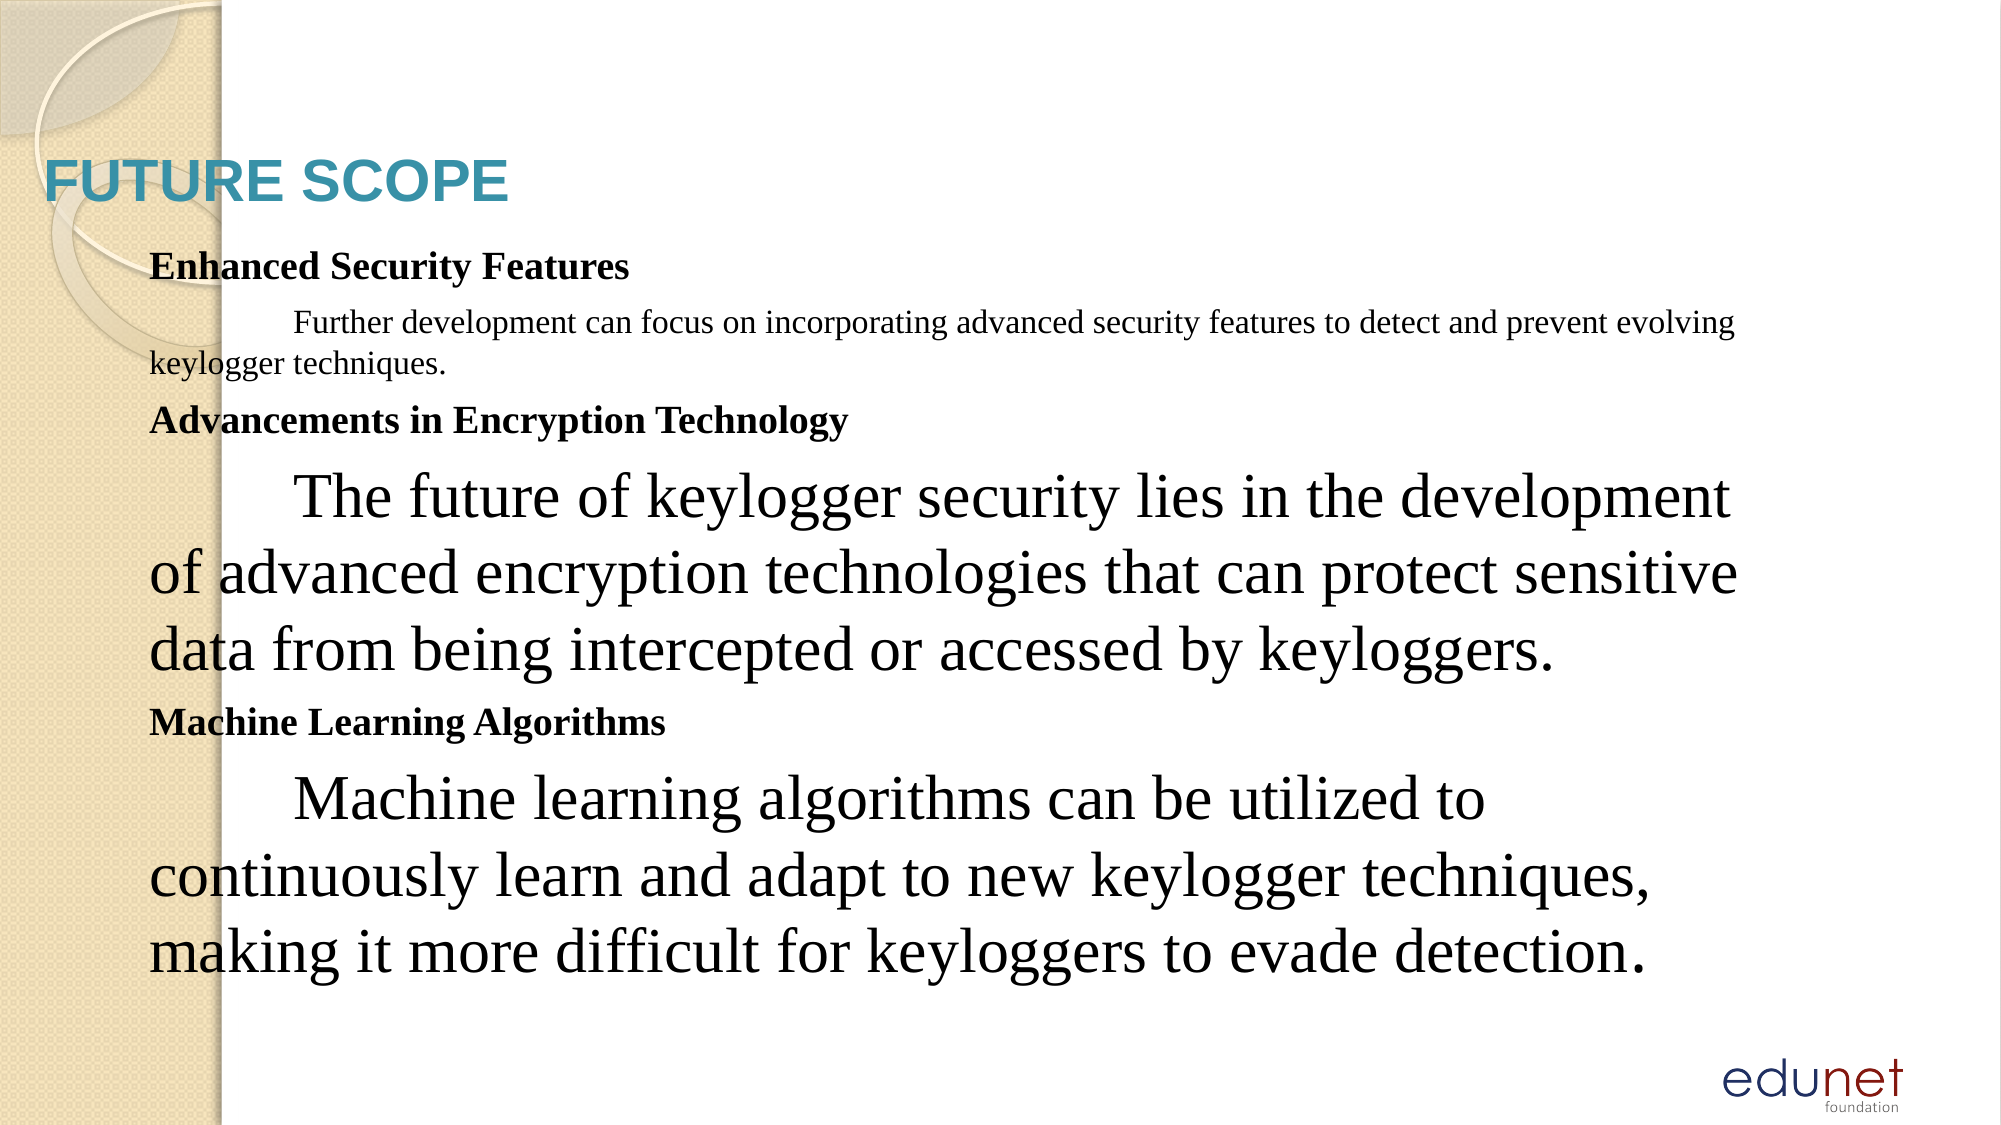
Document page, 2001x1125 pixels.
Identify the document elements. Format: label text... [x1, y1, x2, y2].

text_box Future scope [28, 134, 1838, 222]
list Enhanced Security Features Further development can focus on incorporating advanced security features to detect and prevent evolving keylogger techniques. Advancements in Encryption Technology The future of keylogger security lies in the development of advanced encryption technologies that can protect sensitive data from being intercepted or accessed by keyloggers. Machine Learning Algorithms Machine learning algorithms can be utilized to continuously learn and adapt to new keylogger techniques, making it more difficult for keyloggers to evade detection. [134, 232, 1776, 1004]
picture [1719, 1056, 1905, 1116]
